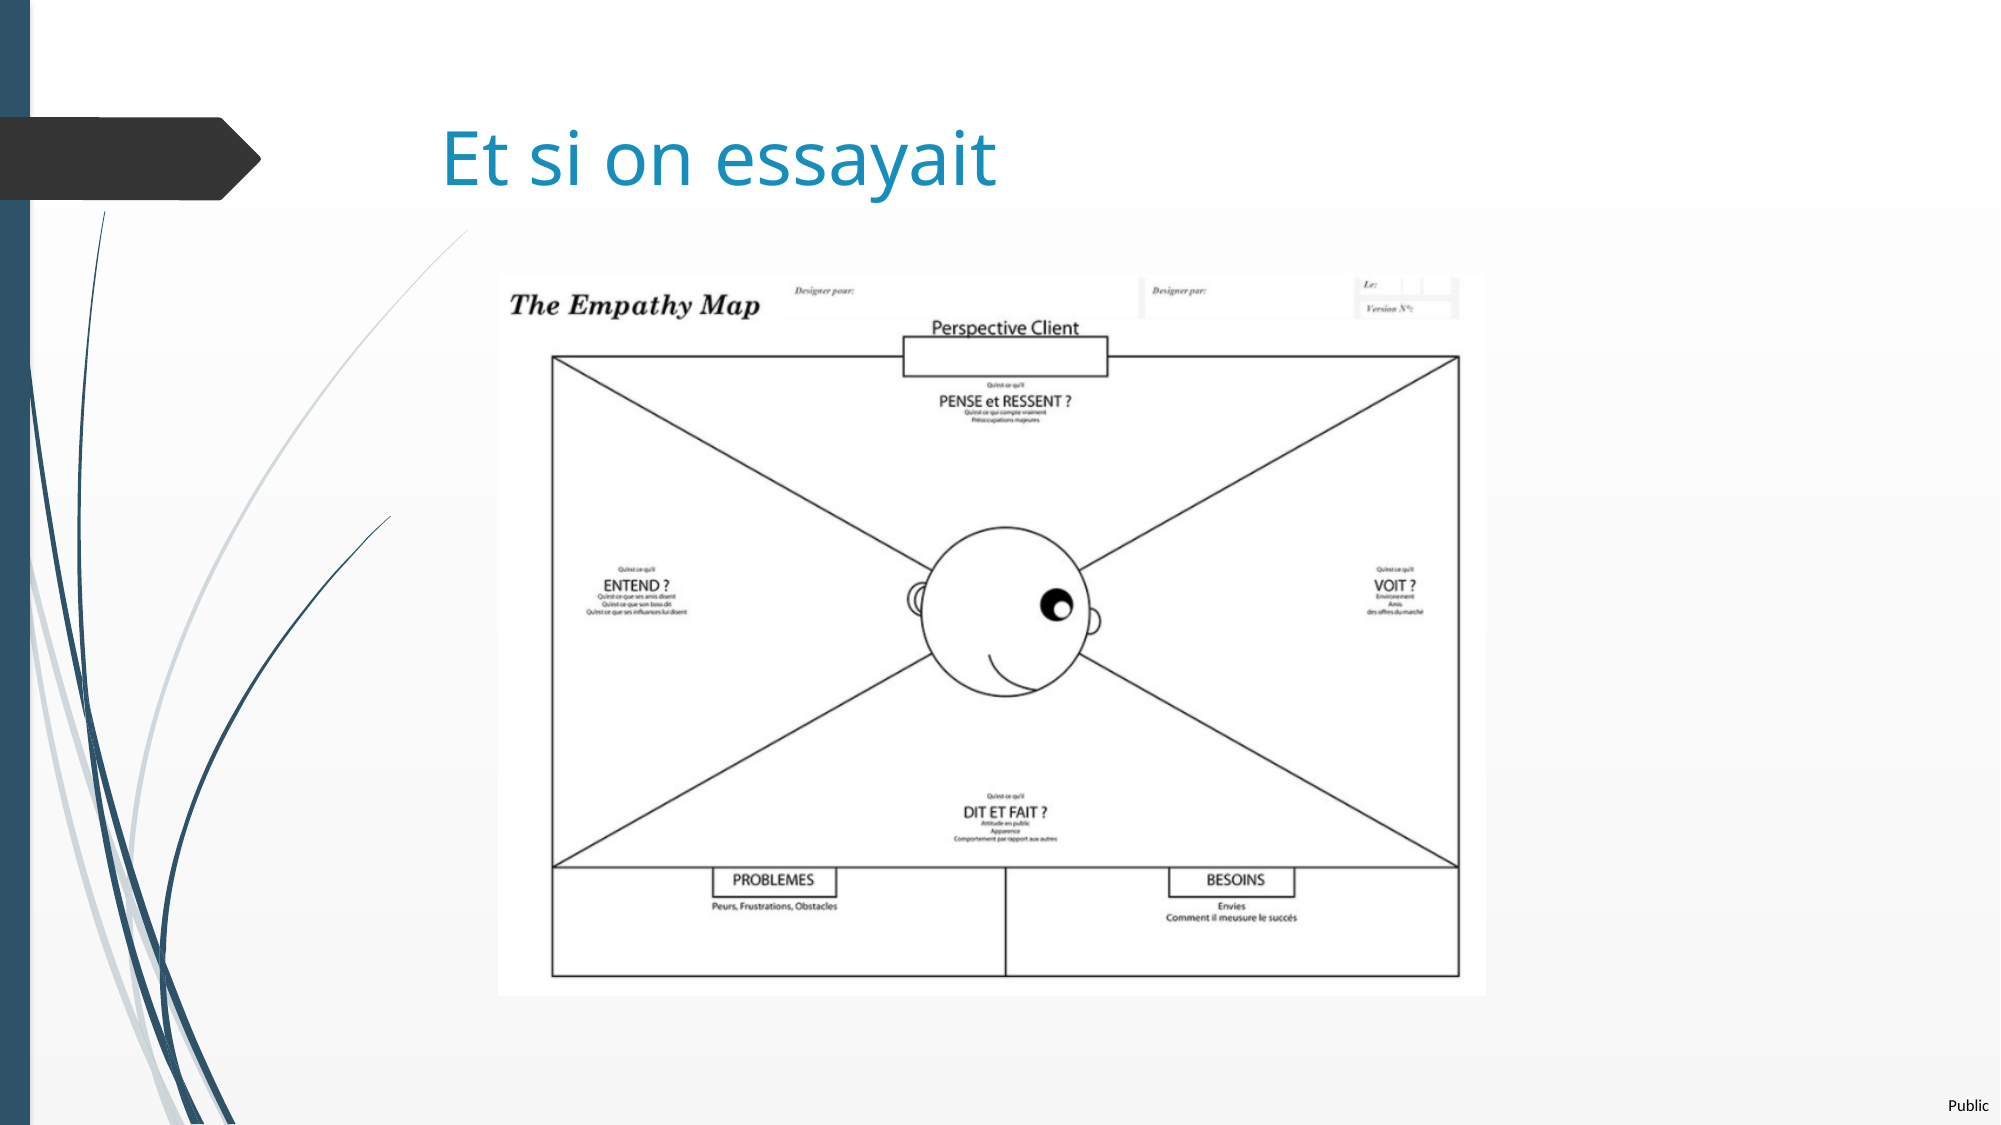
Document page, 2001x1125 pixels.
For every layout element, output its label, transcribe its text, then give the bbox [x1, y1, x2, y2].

picture [497, 273, 1487, 996]
title Et si on essayait [425, 102, 1888, 313]
